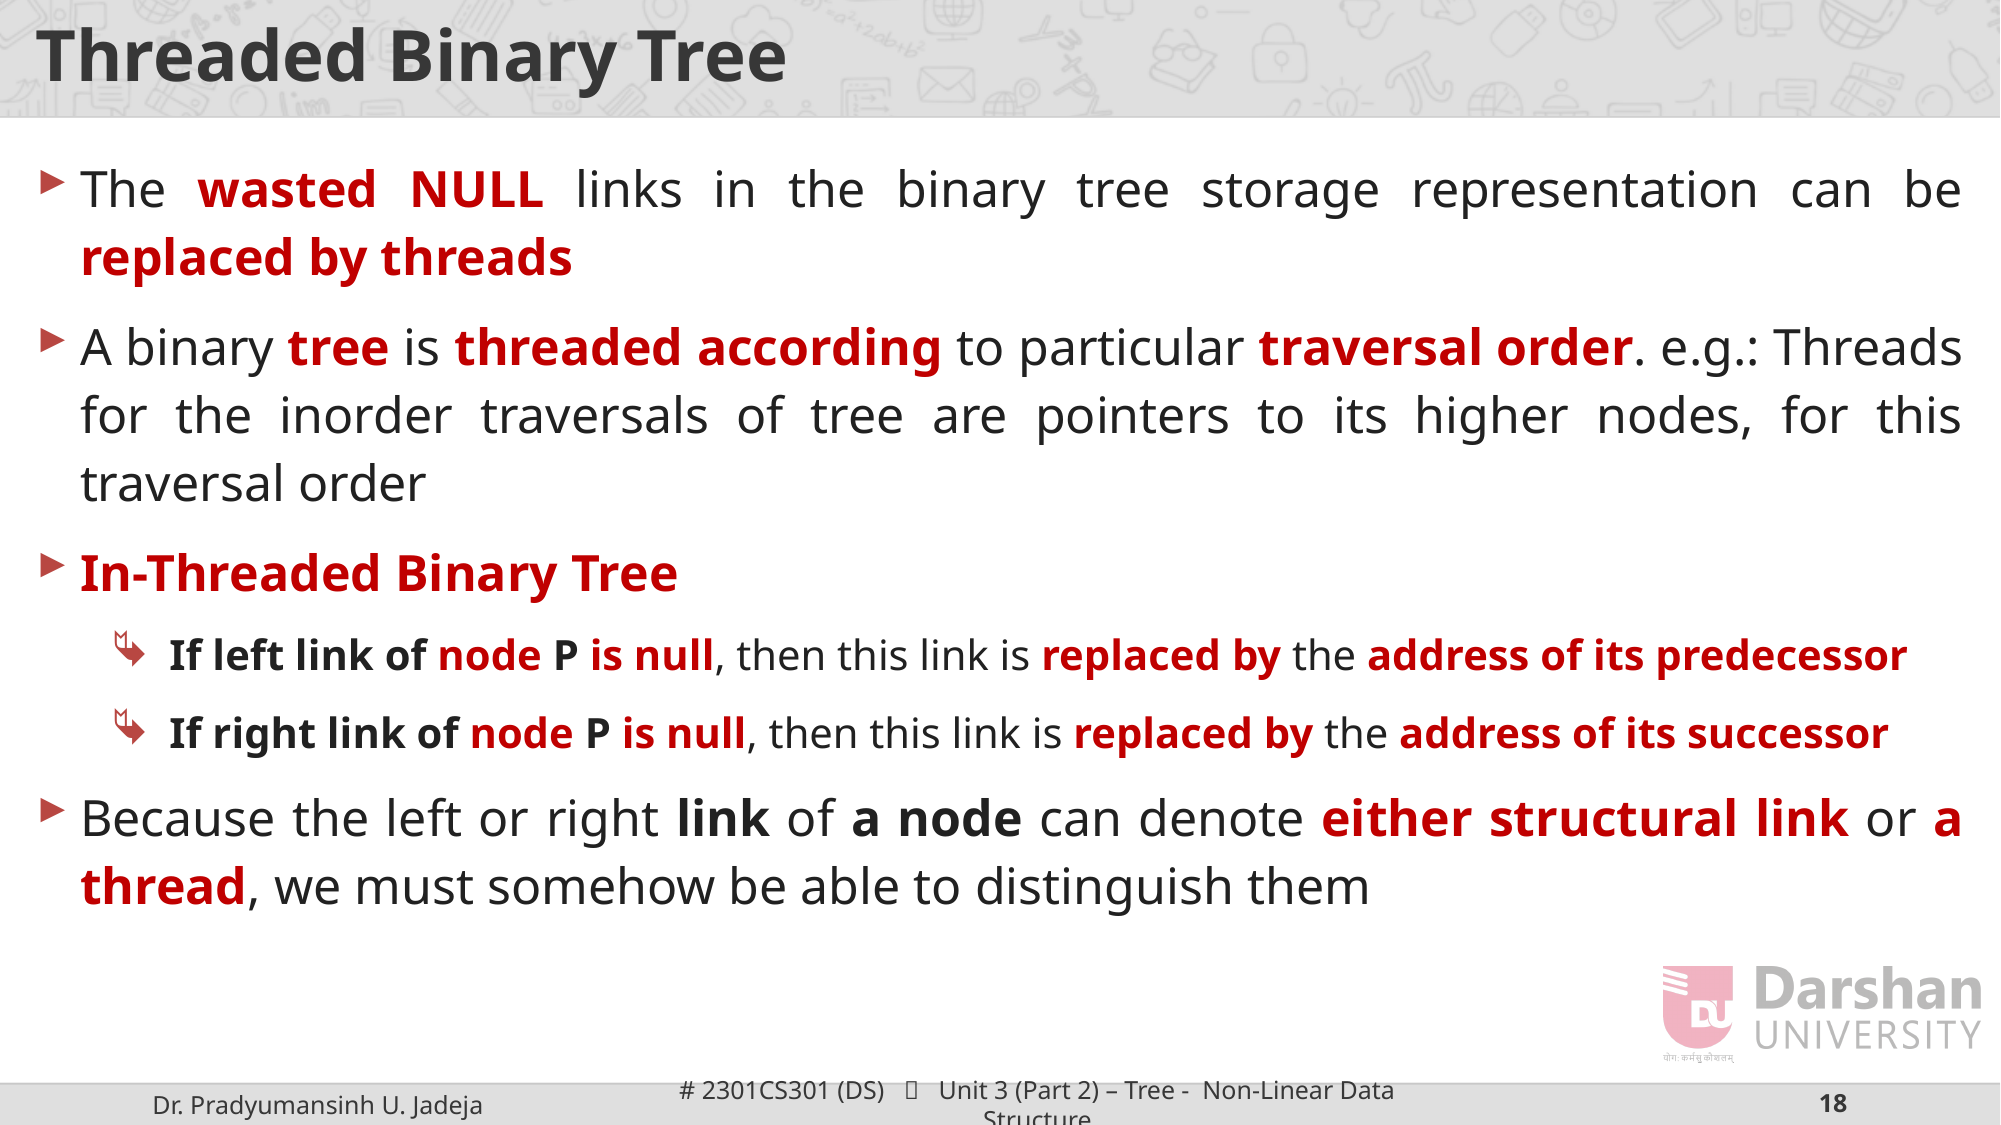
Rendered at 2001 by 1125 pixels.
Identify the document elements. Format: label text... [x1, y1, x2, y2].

text_box C [1663, 966, 1981, 1063]
list The wasted NULL links in the binary tree storage representation can be replaced by threads A binary tree is threaded according to particular traversal order. e.g.: Threads for the inorder traversals of tree are pointers to its higher nodes, for this traversal order In-Threaded Binary Tree If left link of node P is null, then this link is replaced by the address of its predecessor If right link of node P is null, then this link is replaced by the address of its successor Because the left or right link of a node can denote either structural link or a thread, we must somehow be able to distinguish them [21, 141, 1979, 1059]
title Threaded Binary Tree [0, 0, 2000, 117]
